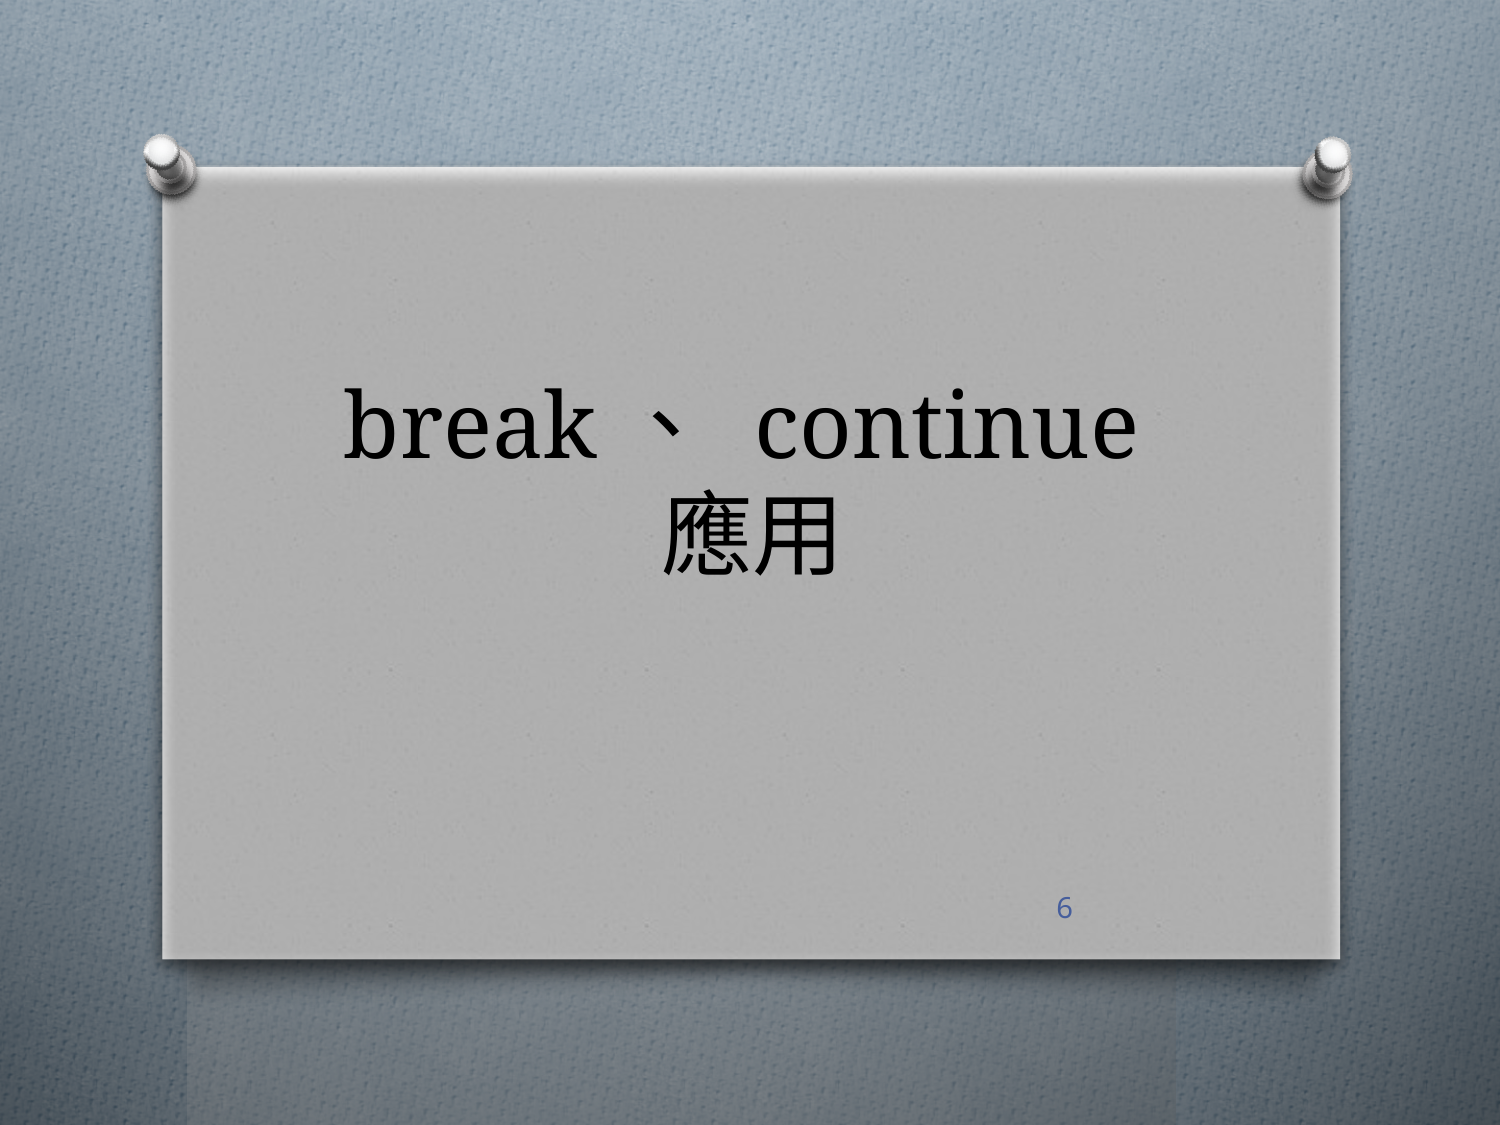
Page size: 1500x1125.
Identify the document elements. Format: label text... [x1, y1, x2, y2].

slide_number 6 [1019, 878, 1111, 939]
title break、 continue應用 [283, 294, 1223, 595]
picture [1274, 109, 1396, 230]
picture [112, 100, 235, 224]
